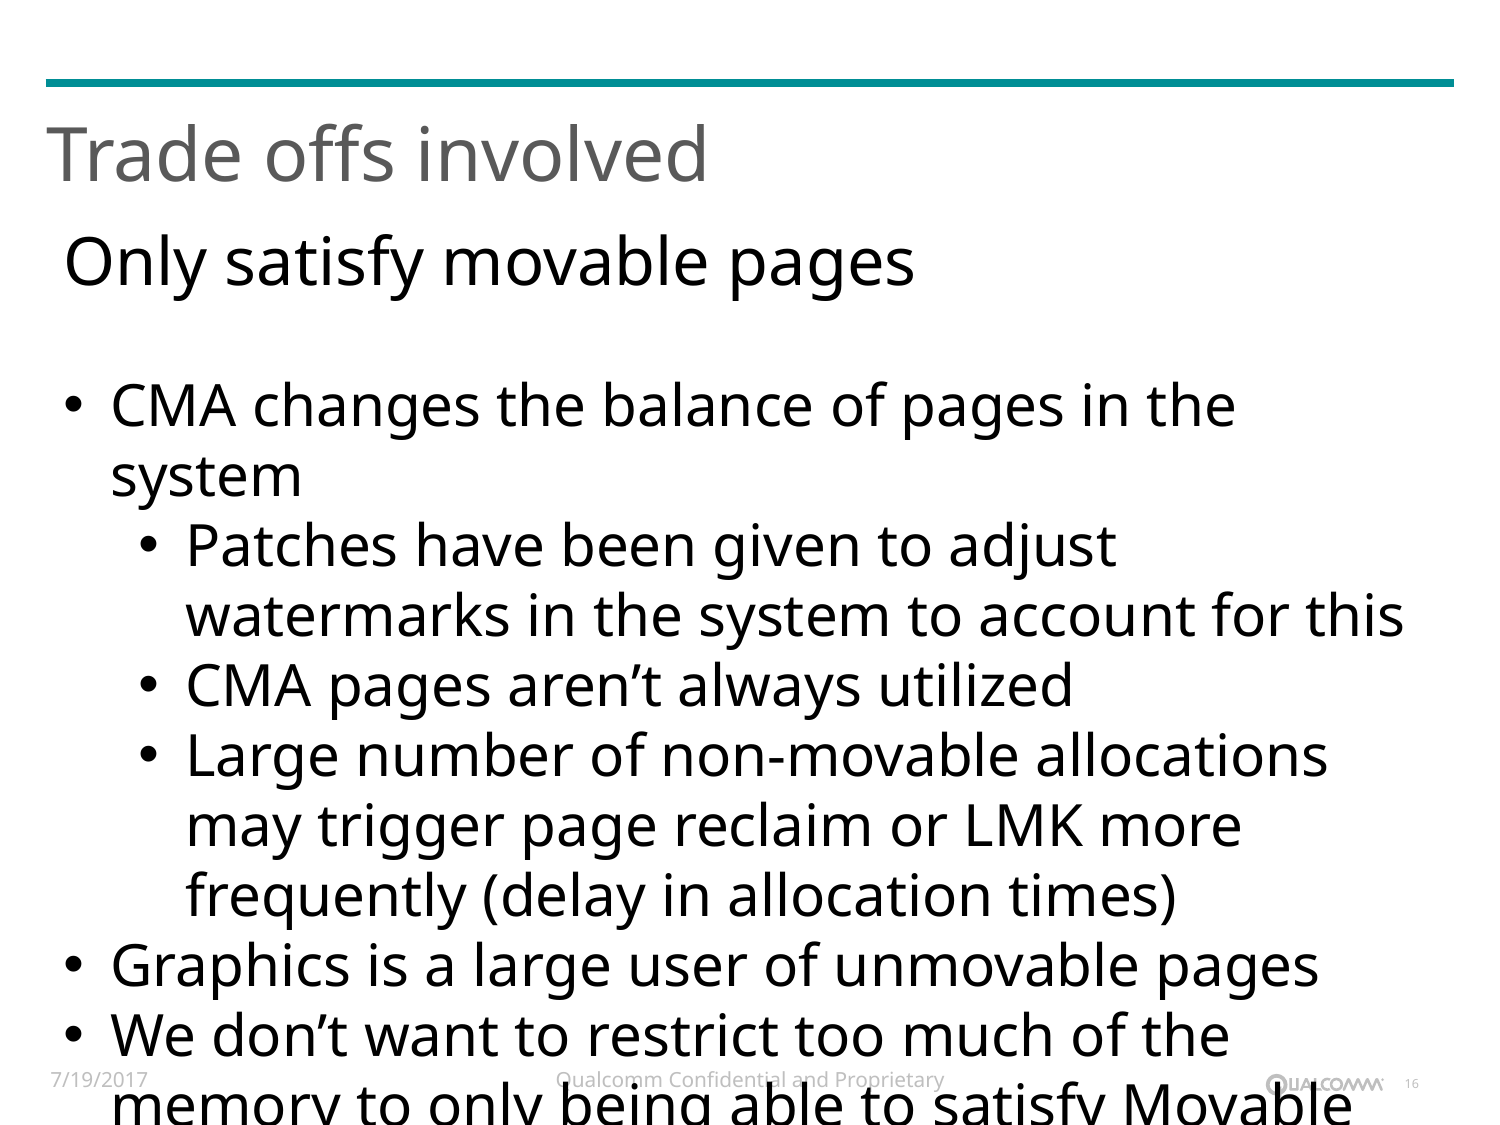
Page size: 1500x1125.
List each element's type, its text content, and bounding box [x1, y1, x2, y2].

text_box [13, 110, 1500, 217]
text_box Only satisfy movable pages CMA changes the balance of pages in the system Patches have been given to adjust watermarks in the system to account for this CMA pages aren’t always utilized Large number of non-movable allocations may trigger page reclaim or LMK more frequently (delay in allocation times) Graphics is a large user of unmovable pages We don’t want to restrict too much of the memory to only being able to satisfy Movable page requests [48, 211, 1435, 1125]
text_box [52, 187, 1439, 378]
